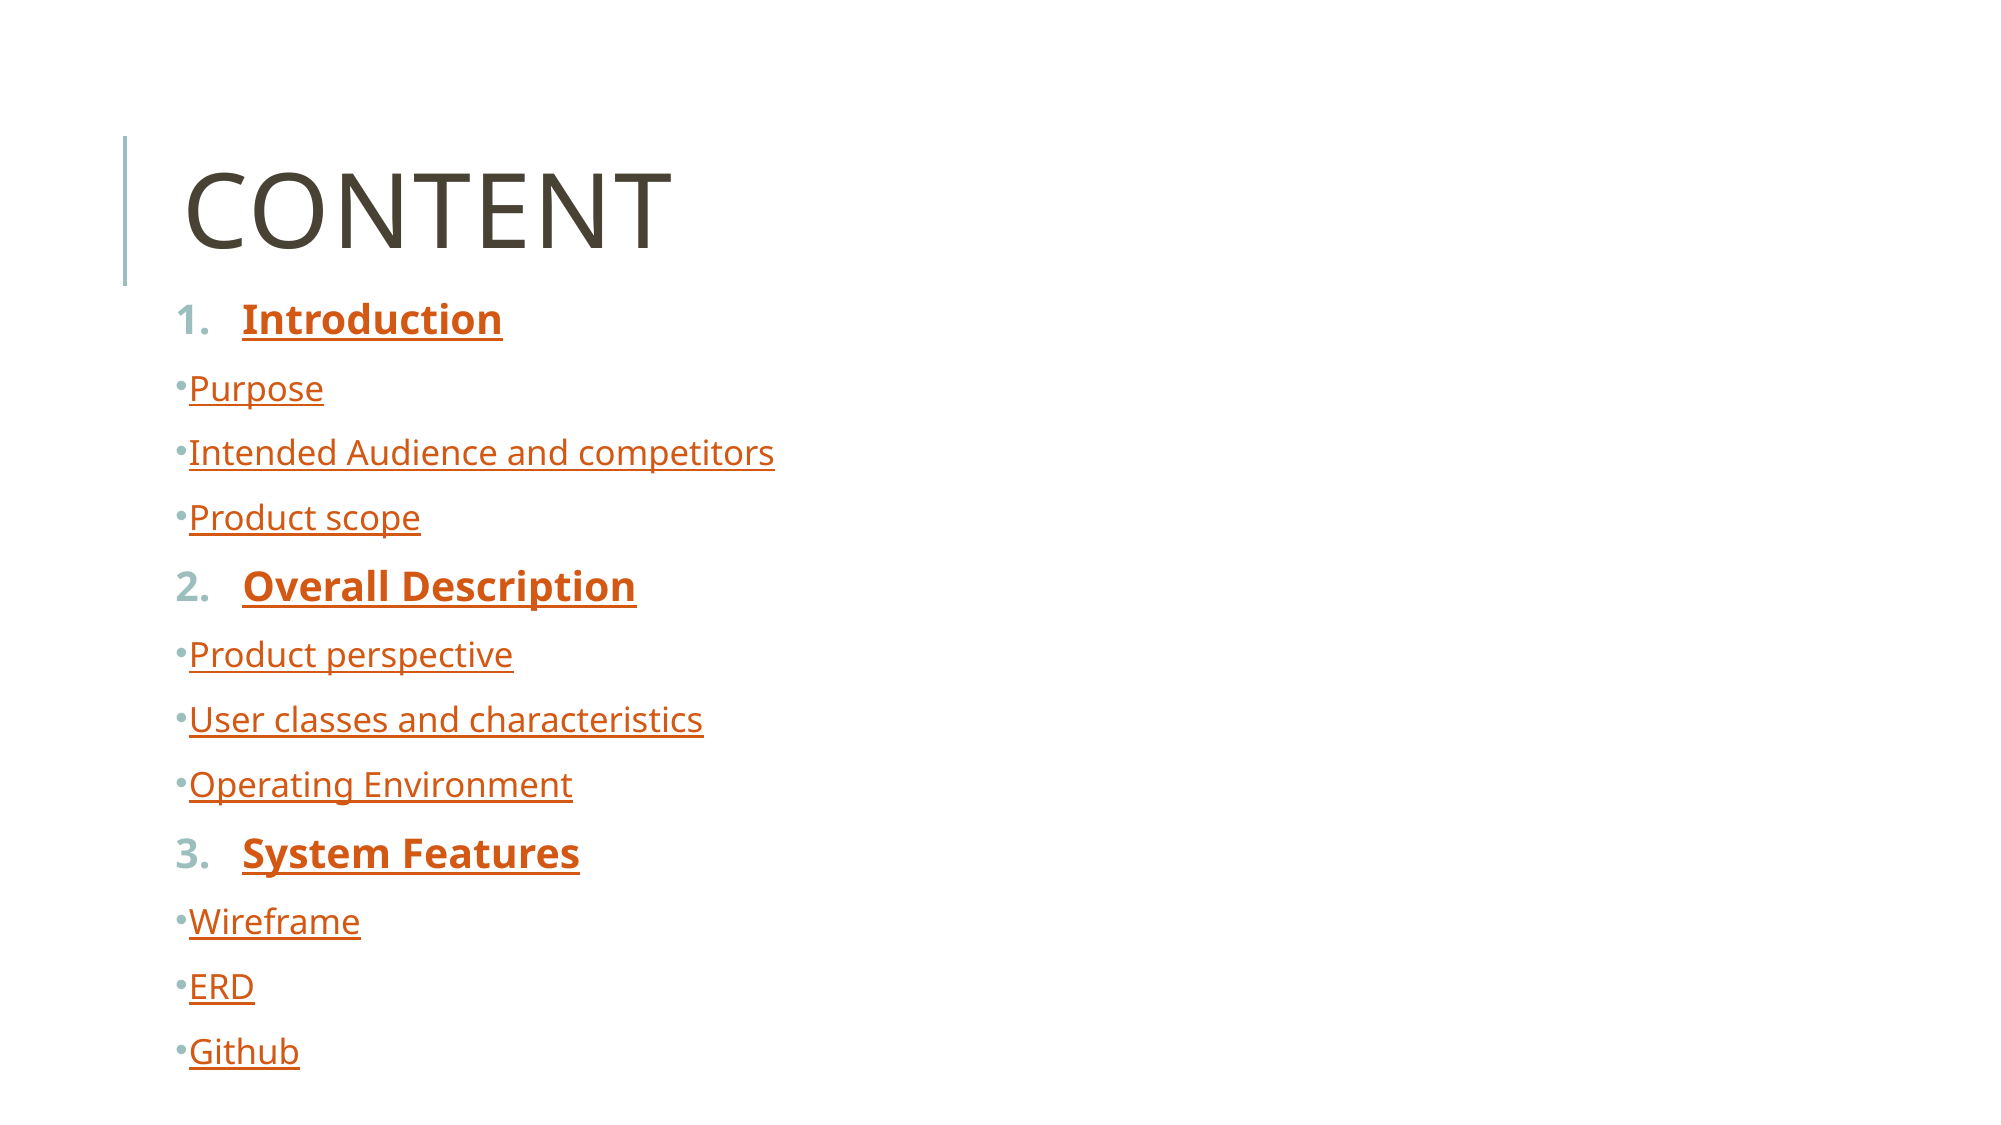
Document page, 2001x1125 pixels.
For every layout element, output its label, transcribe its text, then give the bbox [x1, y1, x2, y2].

title content [168, 96, 1763, 287]
list Introduction Purpose Intended Audience and competitors Product scope Overall Description Product perspective User classes and characteristics Operating Environment System Features Wireframe ERD Github [168, 287, 1891, 1084]
